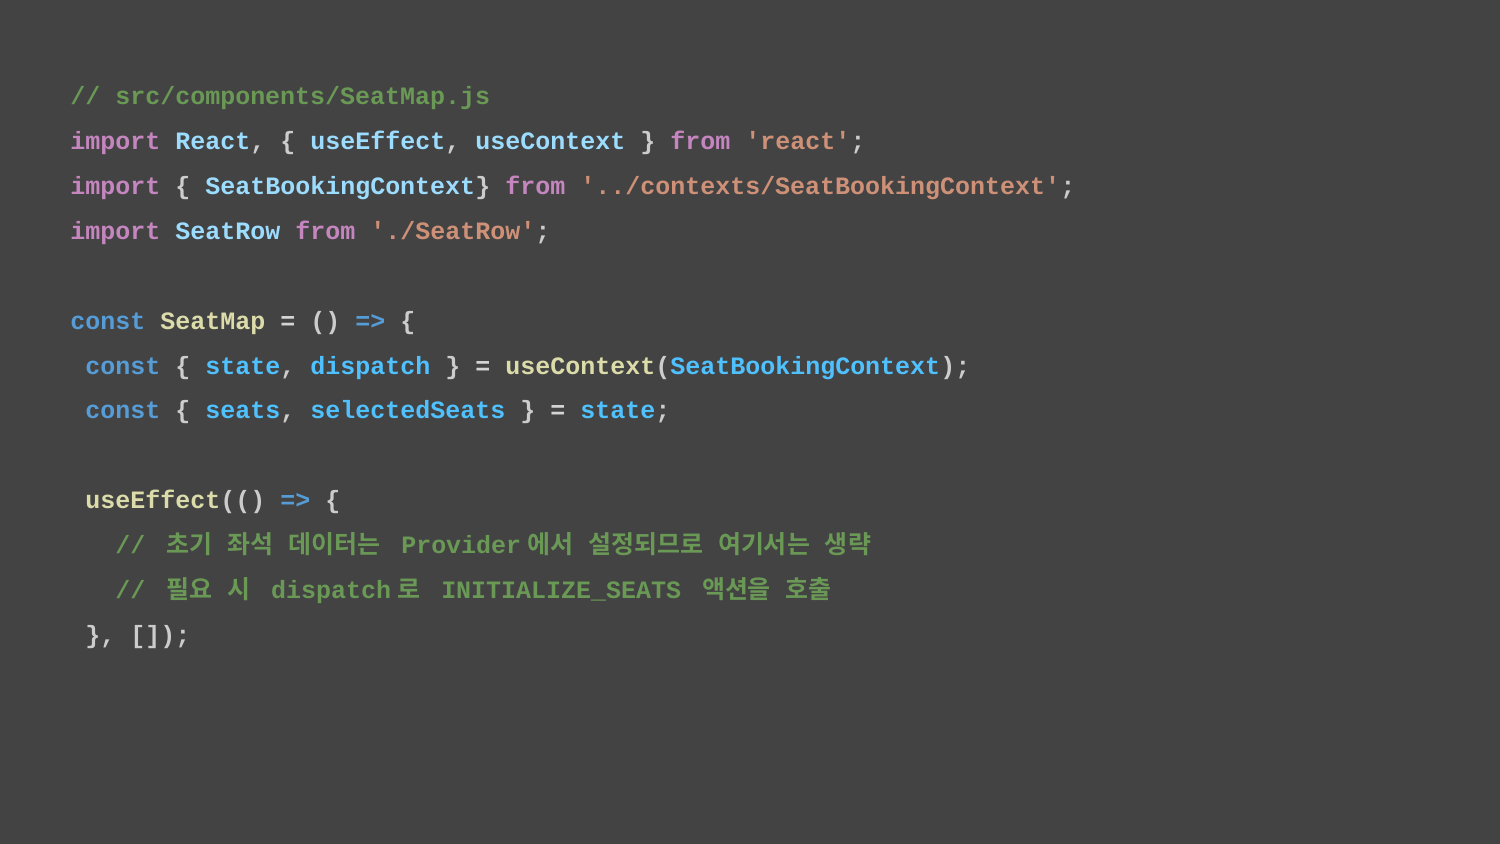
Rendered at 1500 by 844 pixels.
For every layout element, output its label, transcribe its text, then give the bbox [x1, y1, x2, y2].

text_box // src/components/SeatMap.js import React, { useEffect, useContext } from 'react'; import { SeatBookingContext} from '../contexts/SeatBookingContext'; import SeatRow from './SeatRow'; const SeatMap = () => { const { state, dispatch } = useContext(SeatBookingContext); const { seats, selectedSeats } = state; useEffect(() => { // 초기 좌석 데이터는 Provider에서 설정되므로 여기서는 생략 // 필요 시 dispatch로 INITIALIZE_SEATS 액션을 호출 }, []); [55, 49, 1424, 664]
